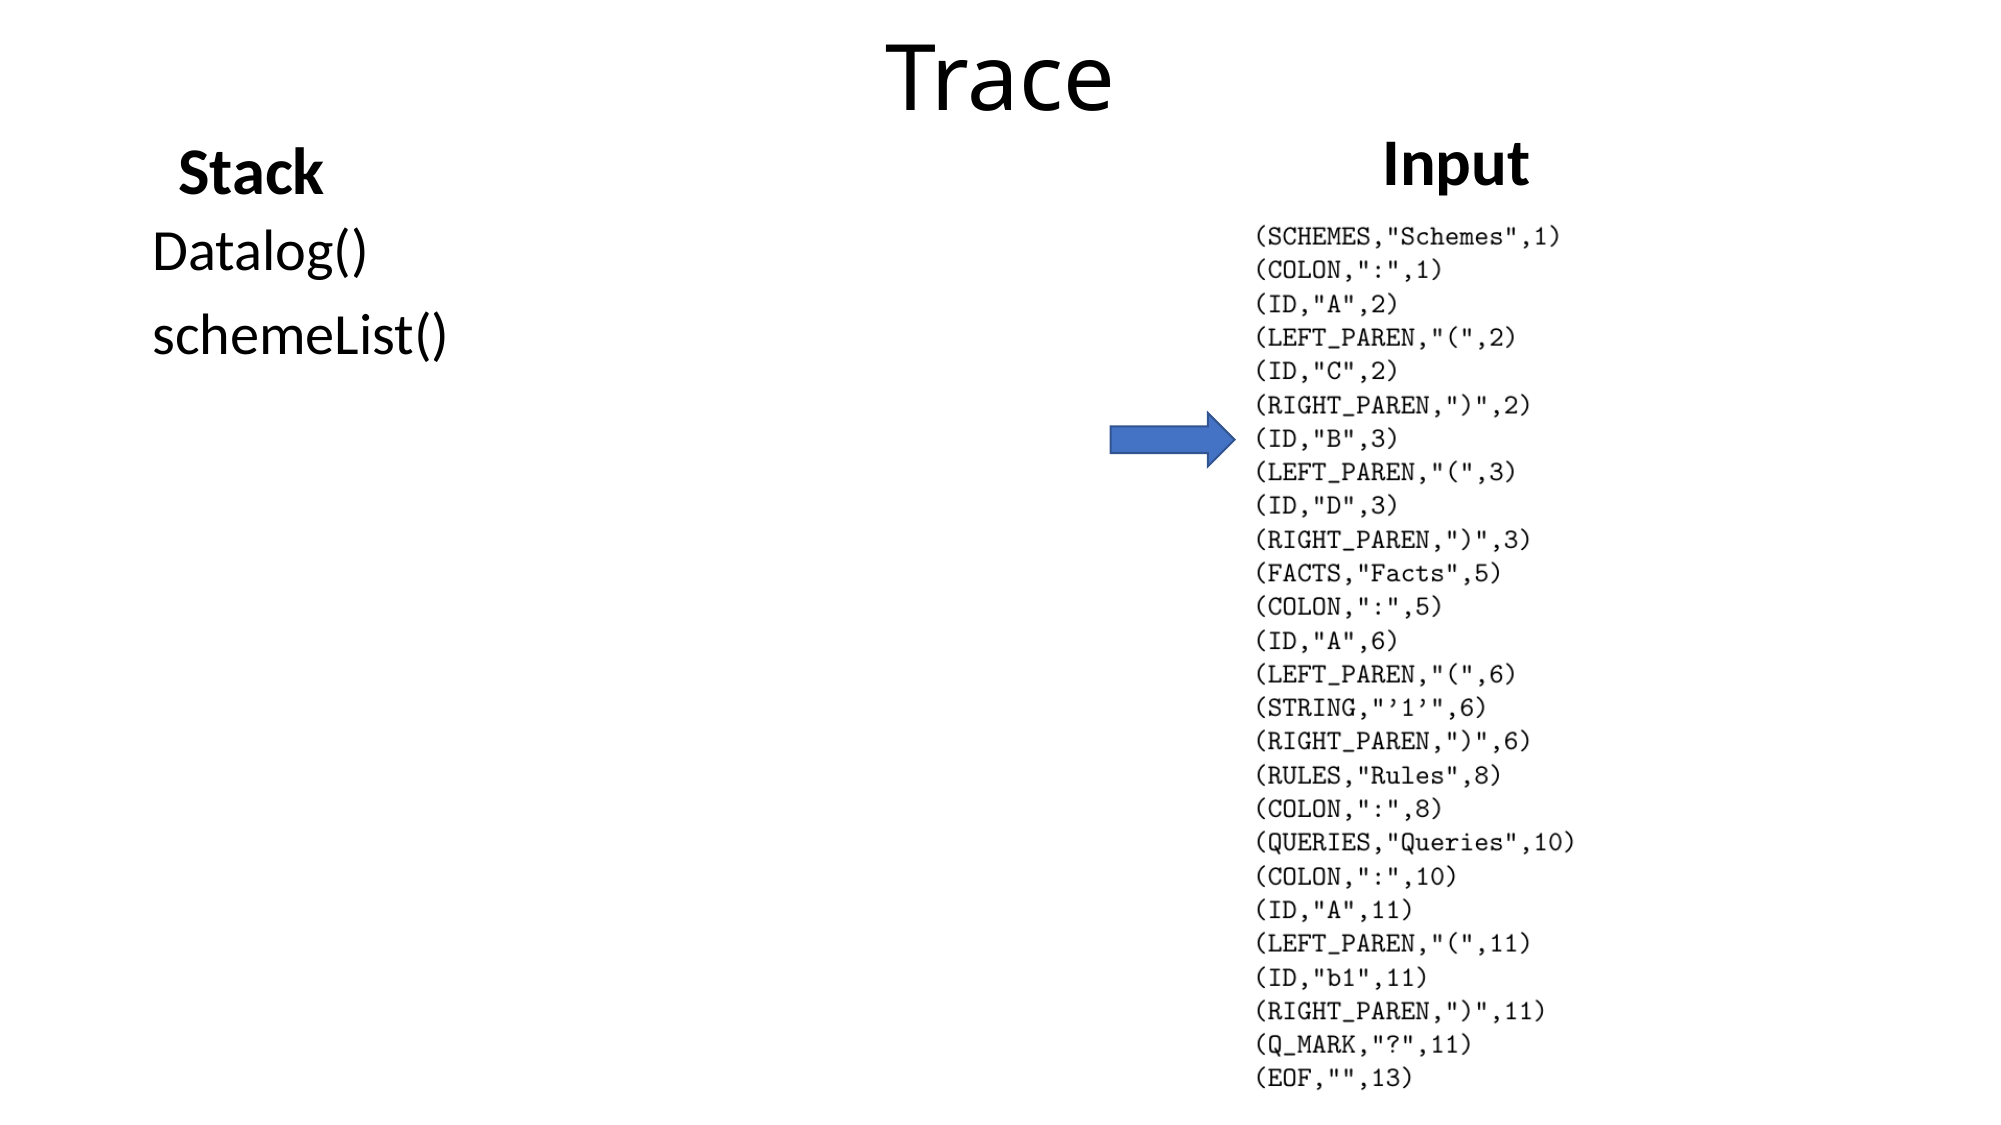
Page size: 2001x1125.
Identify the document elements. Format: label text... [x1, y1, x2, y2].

text_box Input [1367, 111, 1546, 207]
list Datalog() schemeList() [137, 212, 750, 927]
text_box Stack [163, 120, 341, 216]
picture [1241, 207, 1592, 1110]
title Trace [137, 0, 1863, 189]
text_box [1109, 410, 1237, 469]
